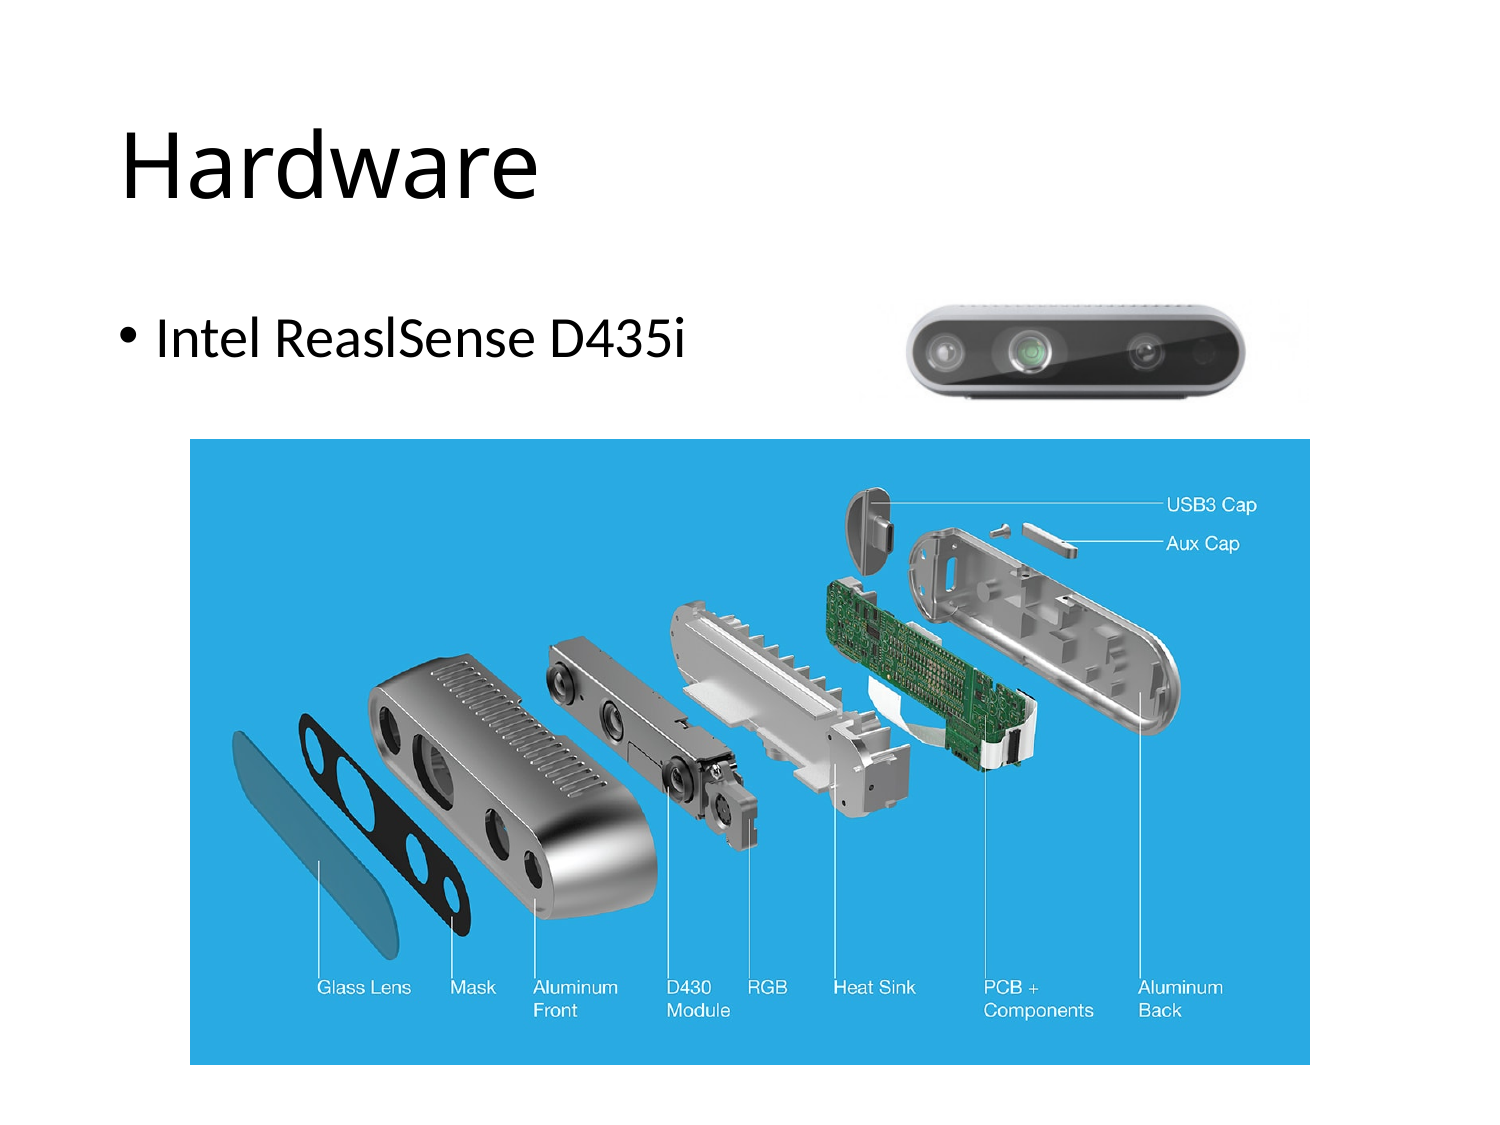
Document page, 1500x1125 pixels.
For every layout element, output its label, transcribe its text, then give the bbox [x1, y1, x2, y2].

title Hardware [103, 59, 1397, 278]
picture [190, 439, 1310, 1065]
list Intel ReaslSense D435i [103, 299, 1397, 1014]
picture [849, 299, 1309, 403]
